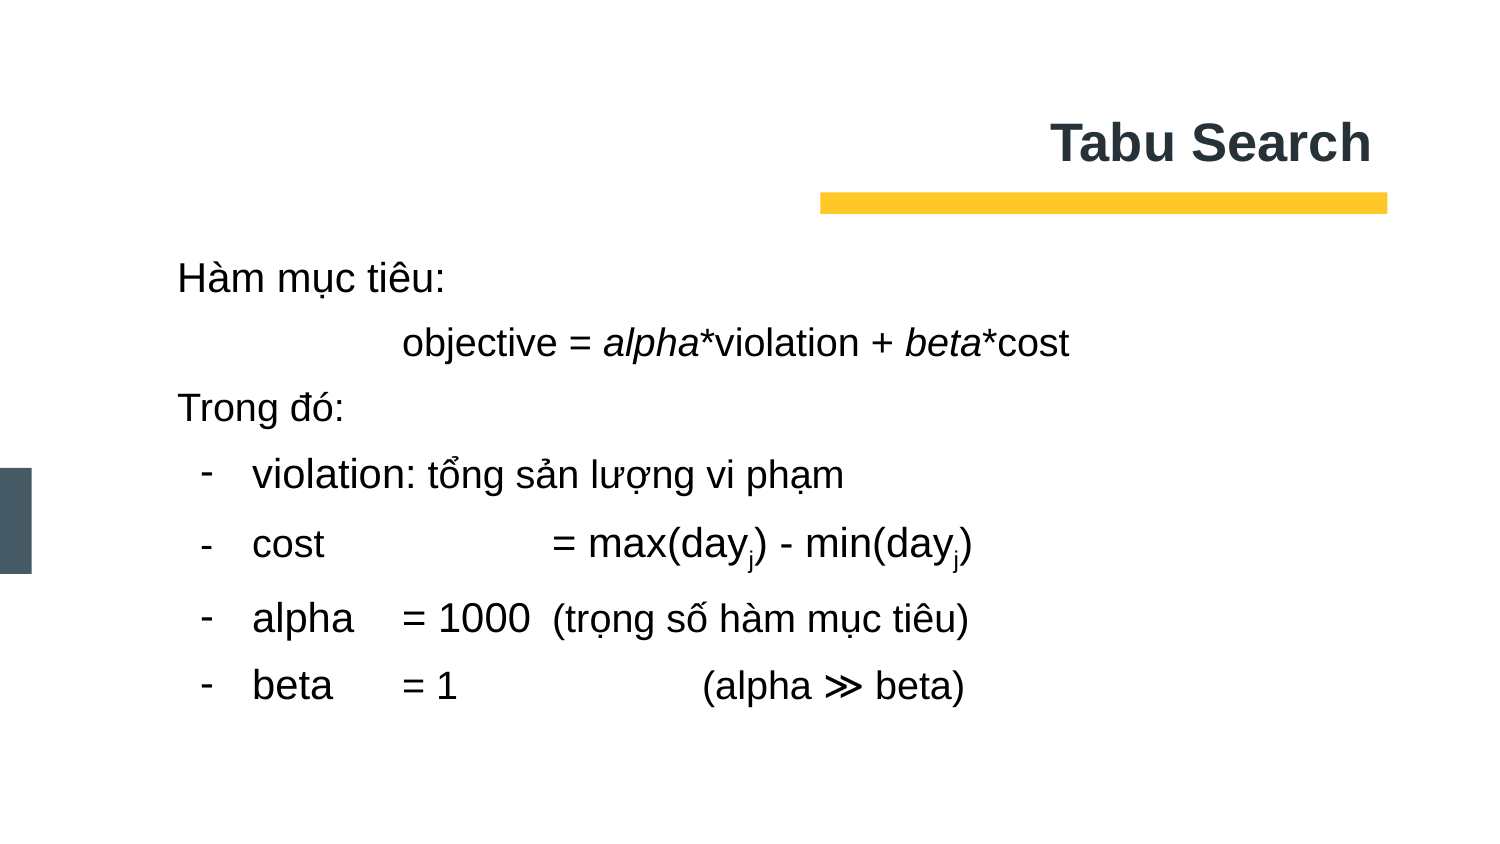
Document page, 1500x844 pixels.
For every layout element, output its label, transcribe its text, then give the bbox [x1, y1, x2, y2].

text_box [820, 193, 1388, 214]
title Tabu Search [112, 86, 1388, 193]
text_box [0, 467, 32, 574]
text_box Hàm mục tiêu: objective = alpha*violation + beta*cost Trong đó: violation: tổng sản lượng vi phạm cost = max(dayj) - min(dayj) alpha = 1000 (trọng số hàm mục tiêu) beta = 1 (alpha ≫ beta) [87, 225, 1411, 805]
